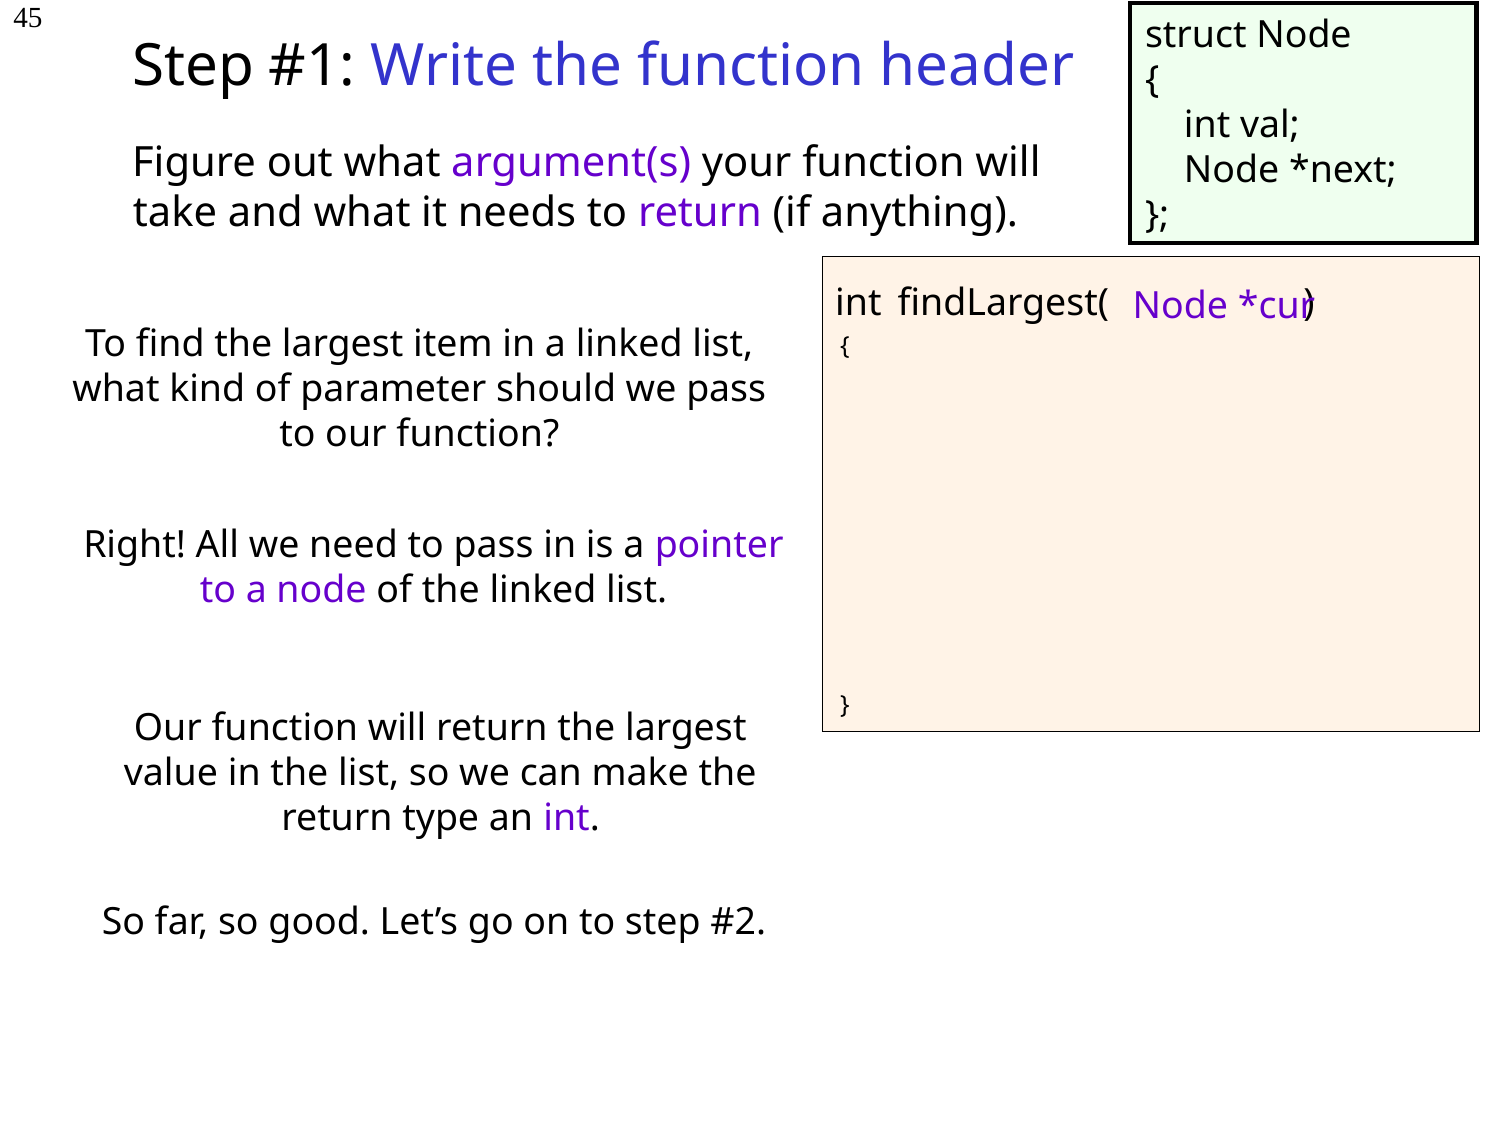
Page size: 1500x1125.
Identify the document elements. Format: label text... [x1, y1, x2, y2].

text_box [821, 331, 1480, 732]
text_box struct Node { int val; Node *next; }; [1130, 3, 1477, 243]
text_box Our function will return the largest value in the list, so we can make the return type an int. [83, 695, 798, 846]
text_box Node *cur [1100, 273, 1348, 334]
text_box To find the largest item in a linked list, what kind of parameter should we pass to our function? [44, 311, 795, 462]
text_box findLargest( ) [1195, 270, 1483, 331]
text_box So far, so good. Let’s go on to step #2. [77, 889, 792, 950]
text_box Figure out what argument(s) your function will take and what it needs to return (if anything). [104, 127, 1068, 242]
text_box [821, 256, 1480, 270]
text_box int [820, 270, 1195, 331]
title Step #1: Write the function header [0, 0, 1241, 157]
text_box { } [825, 331, 1200, 727]
text_box Right! All we need to pass in is a pointer to a node of the linked list. [58, 512, 809, 618]
